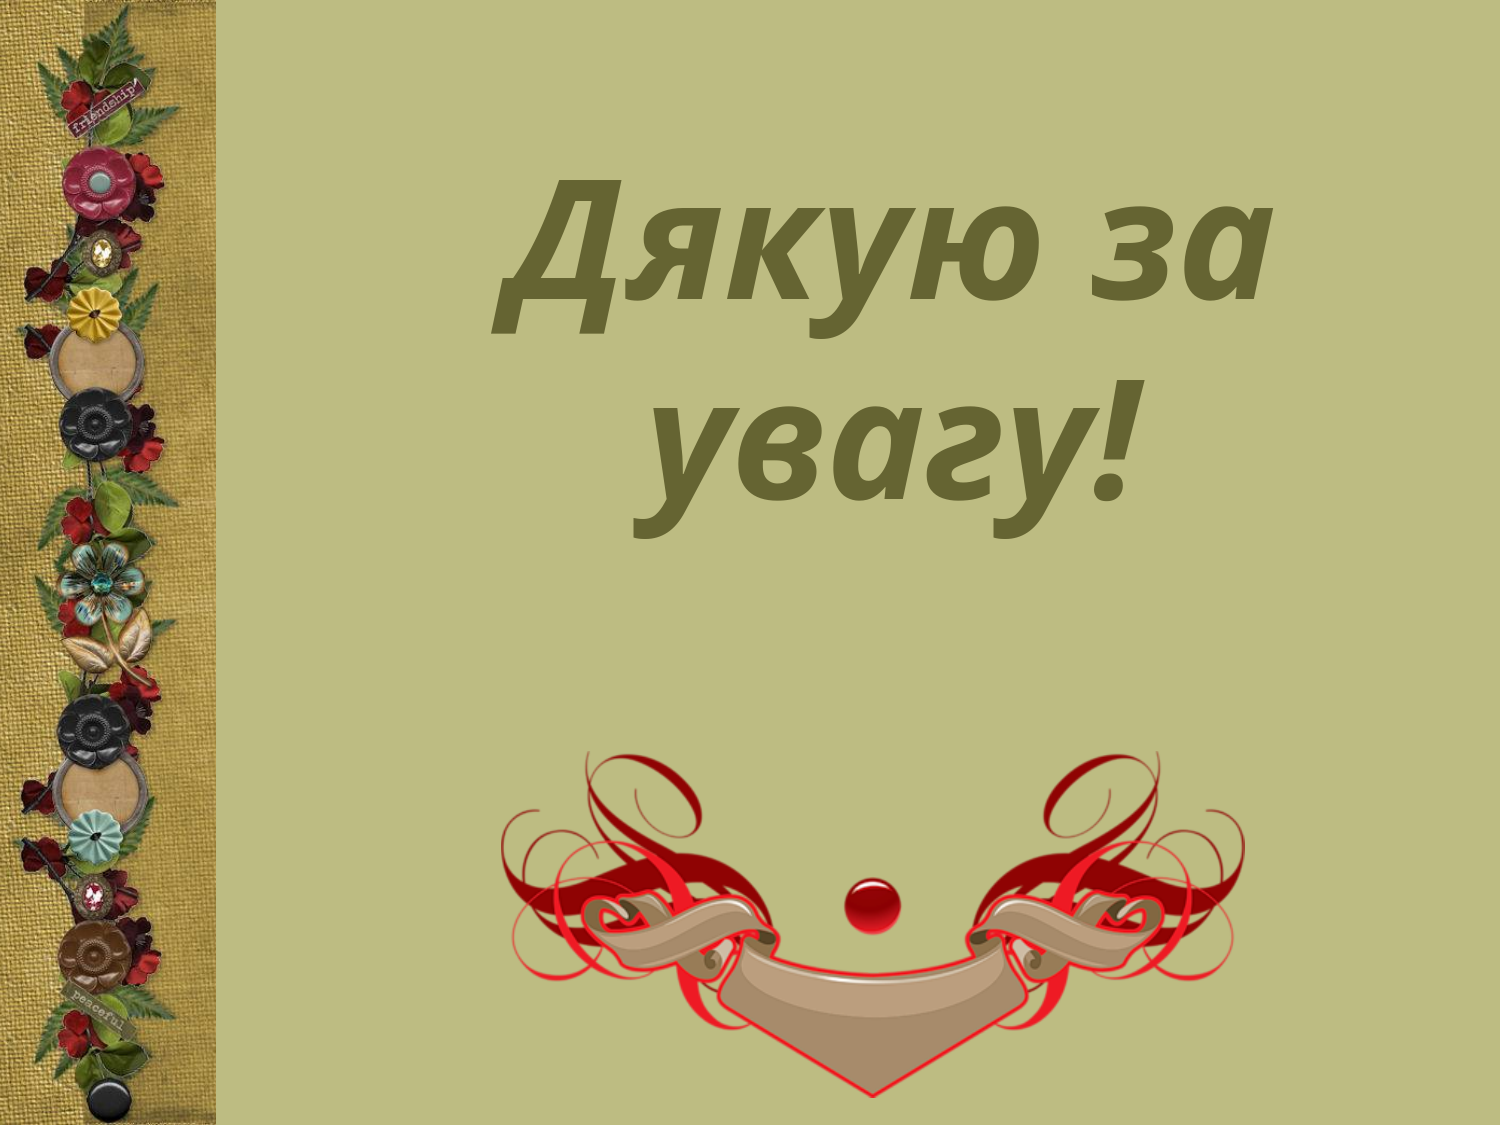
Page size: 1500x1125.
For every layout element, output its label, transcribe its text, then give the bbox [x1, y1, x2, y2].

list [501, 751, 1245, 1098]
title Дякую за увагу! [466, 243, 1319, 422]
picture [0, 0, 217, 1125]
